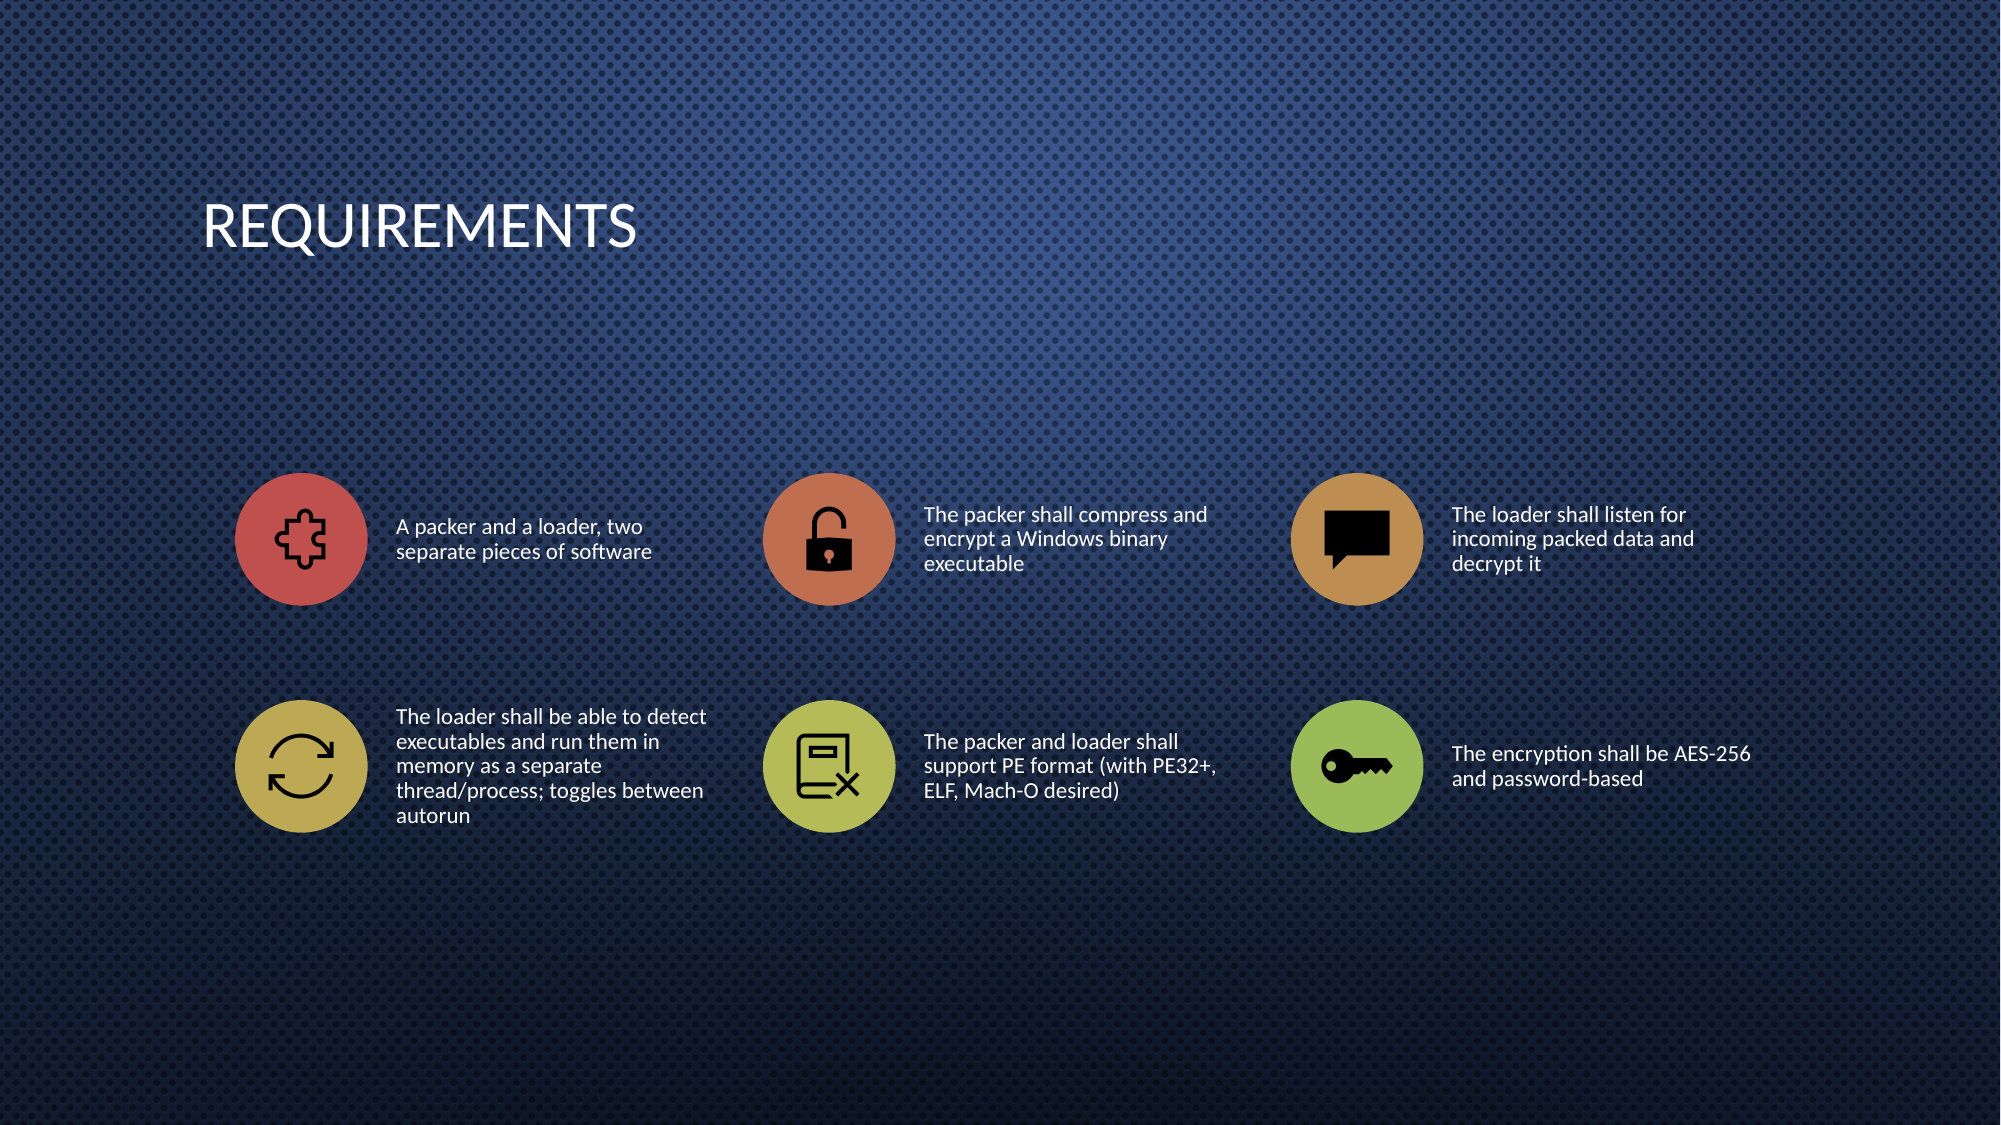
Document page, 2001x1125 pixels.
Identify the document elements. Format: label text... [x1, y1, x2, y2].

title Requirements [187, 99, 1813, 341]
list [186, 374, 1813, 931]
